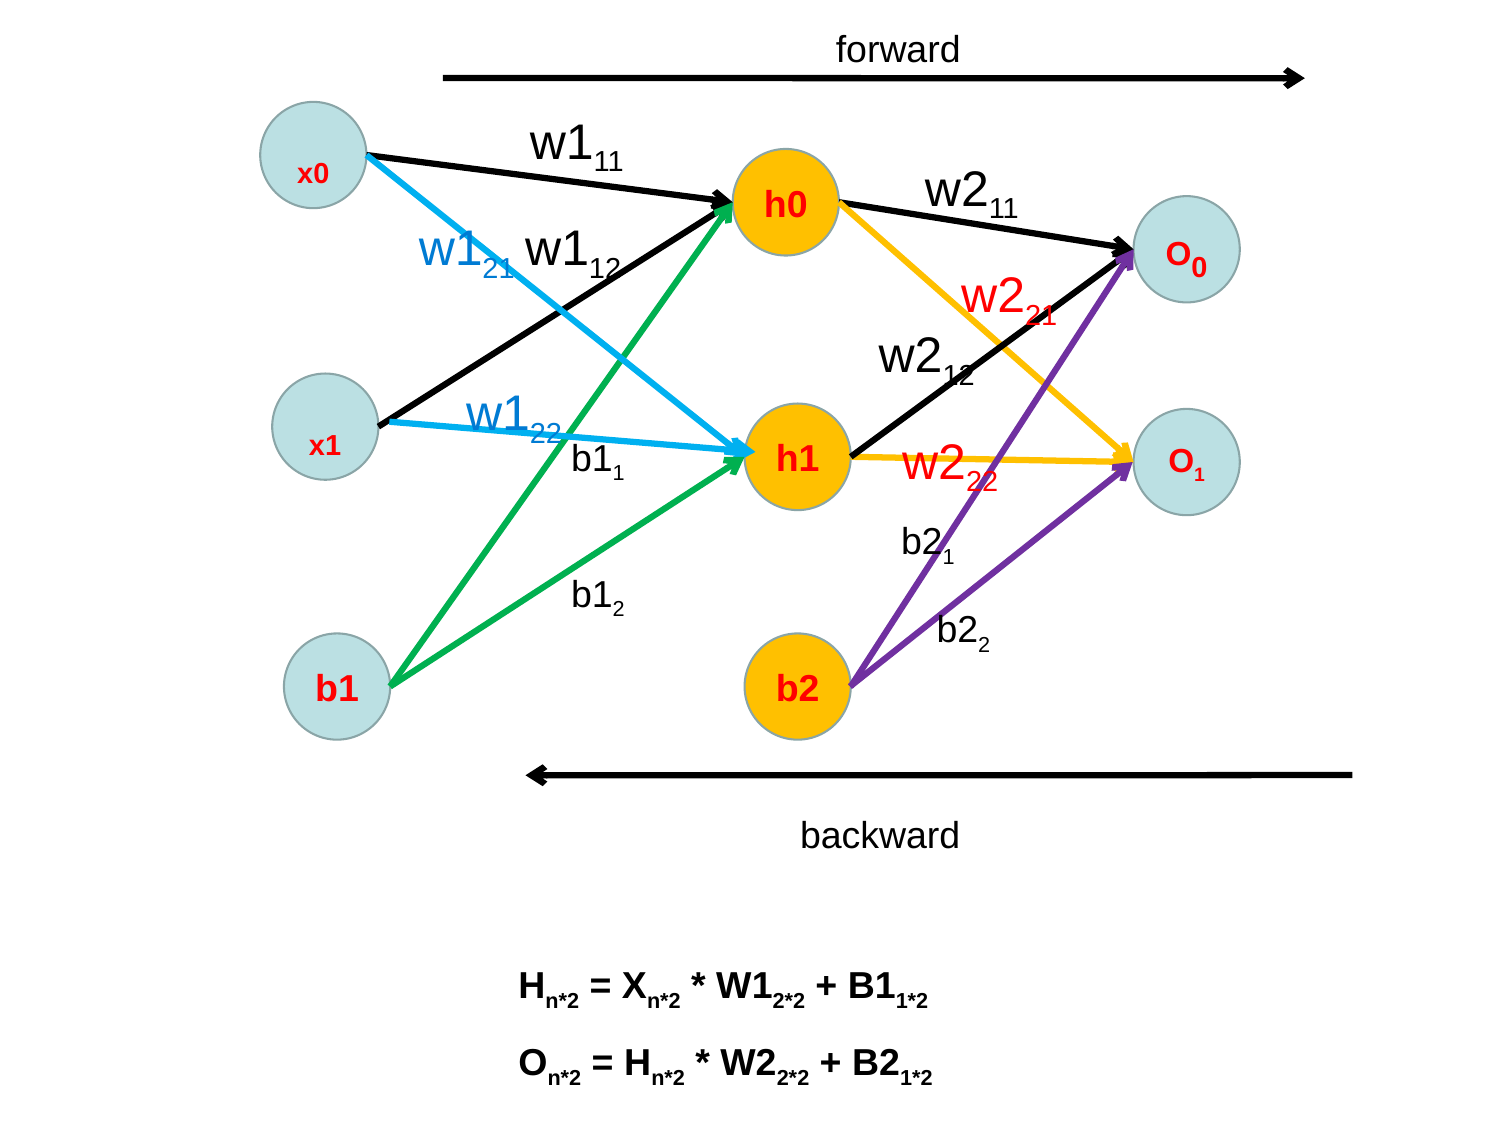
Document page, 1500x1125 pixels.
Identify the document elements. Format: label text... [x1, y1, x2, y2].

text_box forward [820, 18, 976, 78]
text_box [260, 101, 1240, 740]
text_box Hn*2 = Xn*2 * W12*2 + B11*2 On*2 = Hn*2 * W22*2 + B21*2 [503, 928, 1016, 1097]
text_box backward [785, 803, 1029, 864]
